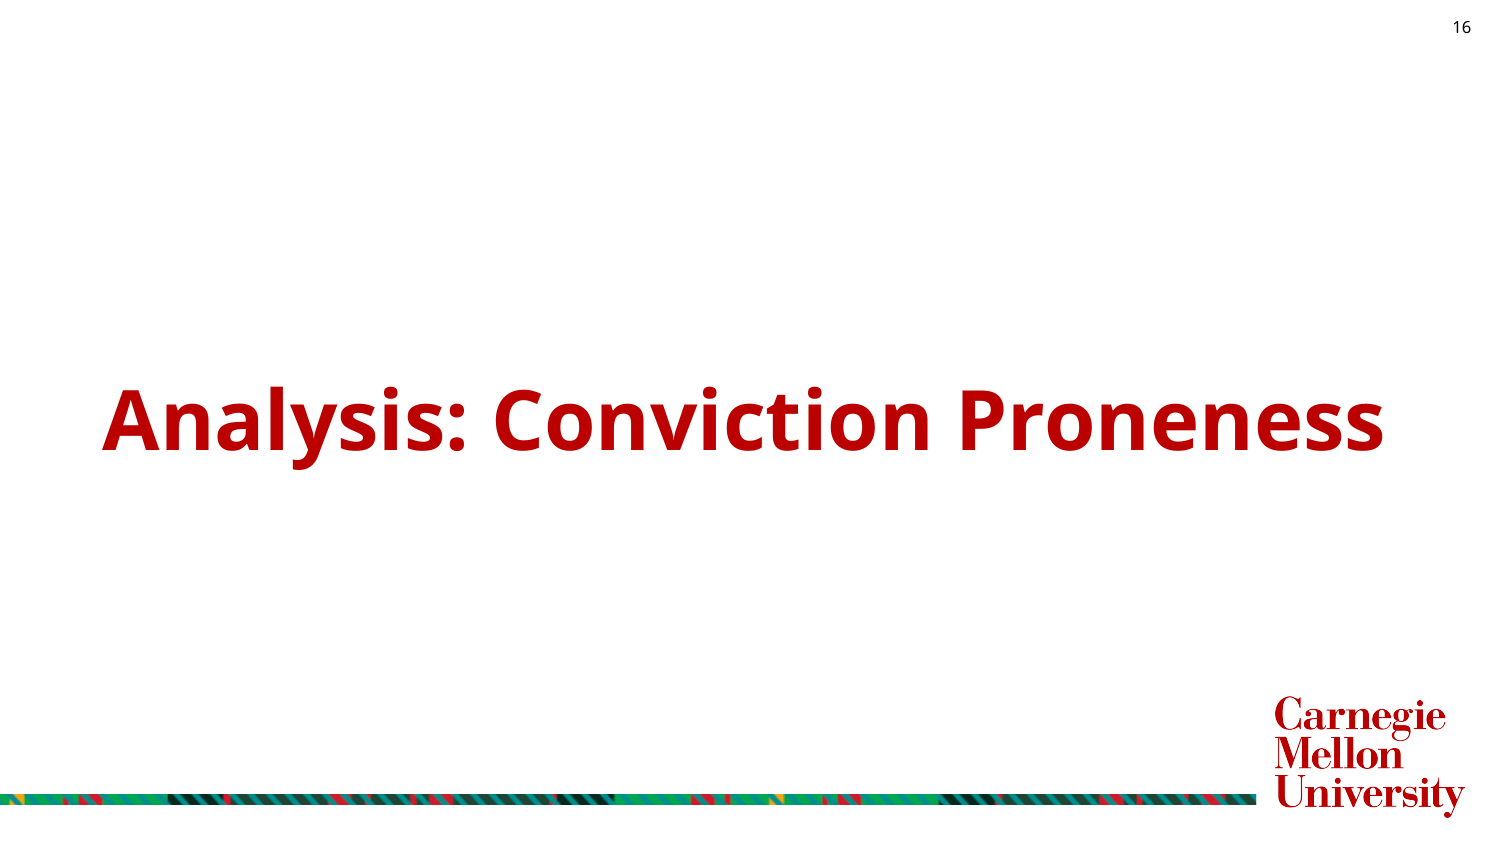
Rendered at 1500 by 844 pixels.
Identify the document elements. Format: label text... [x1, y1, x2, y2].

picture [1275, 696, 1465, 818]
title Analysis: Conviction Proneness [87, 0, 1425, 797]
picture [0, 794, 1257, 805]
